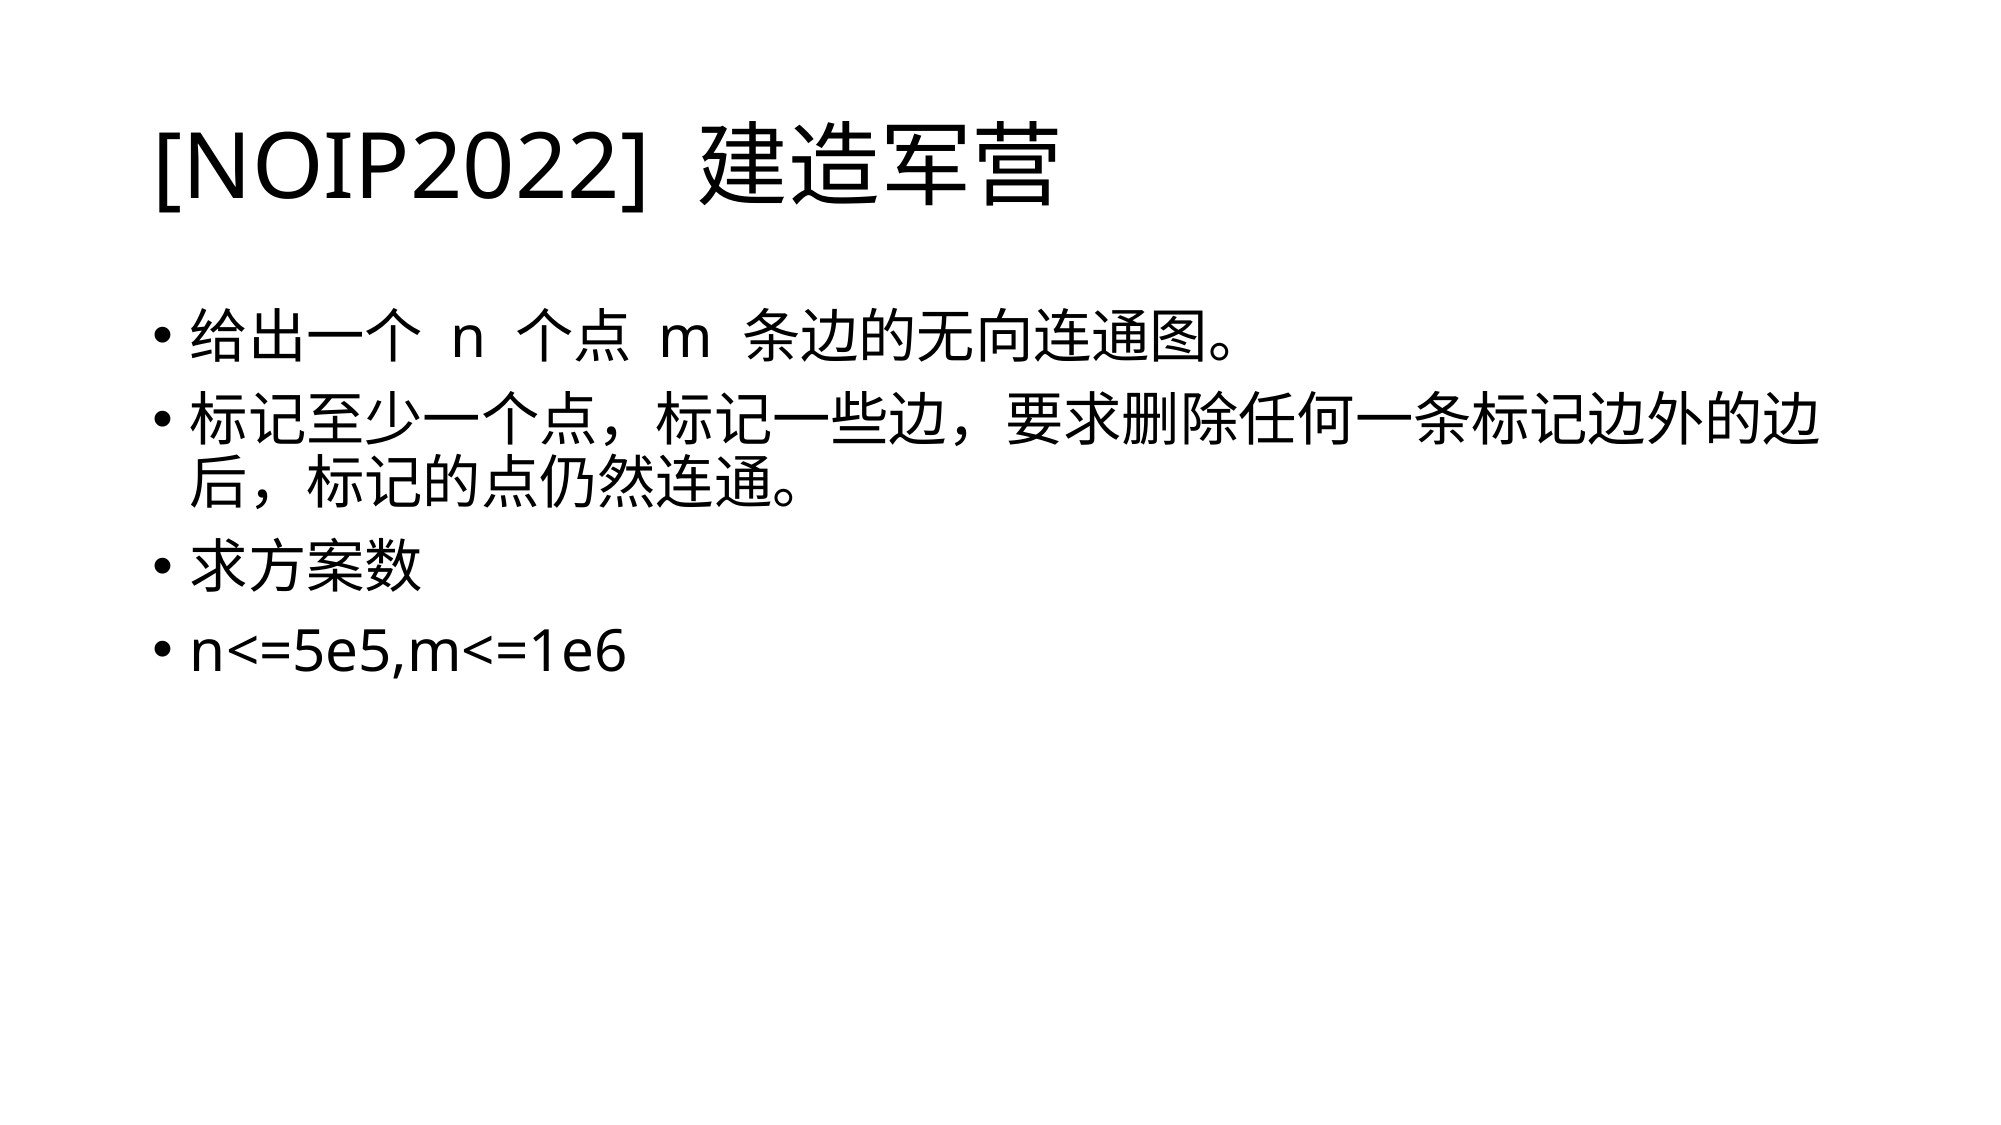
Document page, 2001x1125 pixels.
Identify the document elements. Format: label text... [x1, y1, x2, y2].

title [NOIP2022] 建造军营 [137, 59, 1863, 278]
list 给出一个 n 个点 m 条边的无向连通图。 标记至少一个点，标记一些边，要求删除任何一条标记边外的边后，标记的点仍然连通。 求方案数 n<=5e5,m<=1e6 [137, 299, 1863, 1014]
